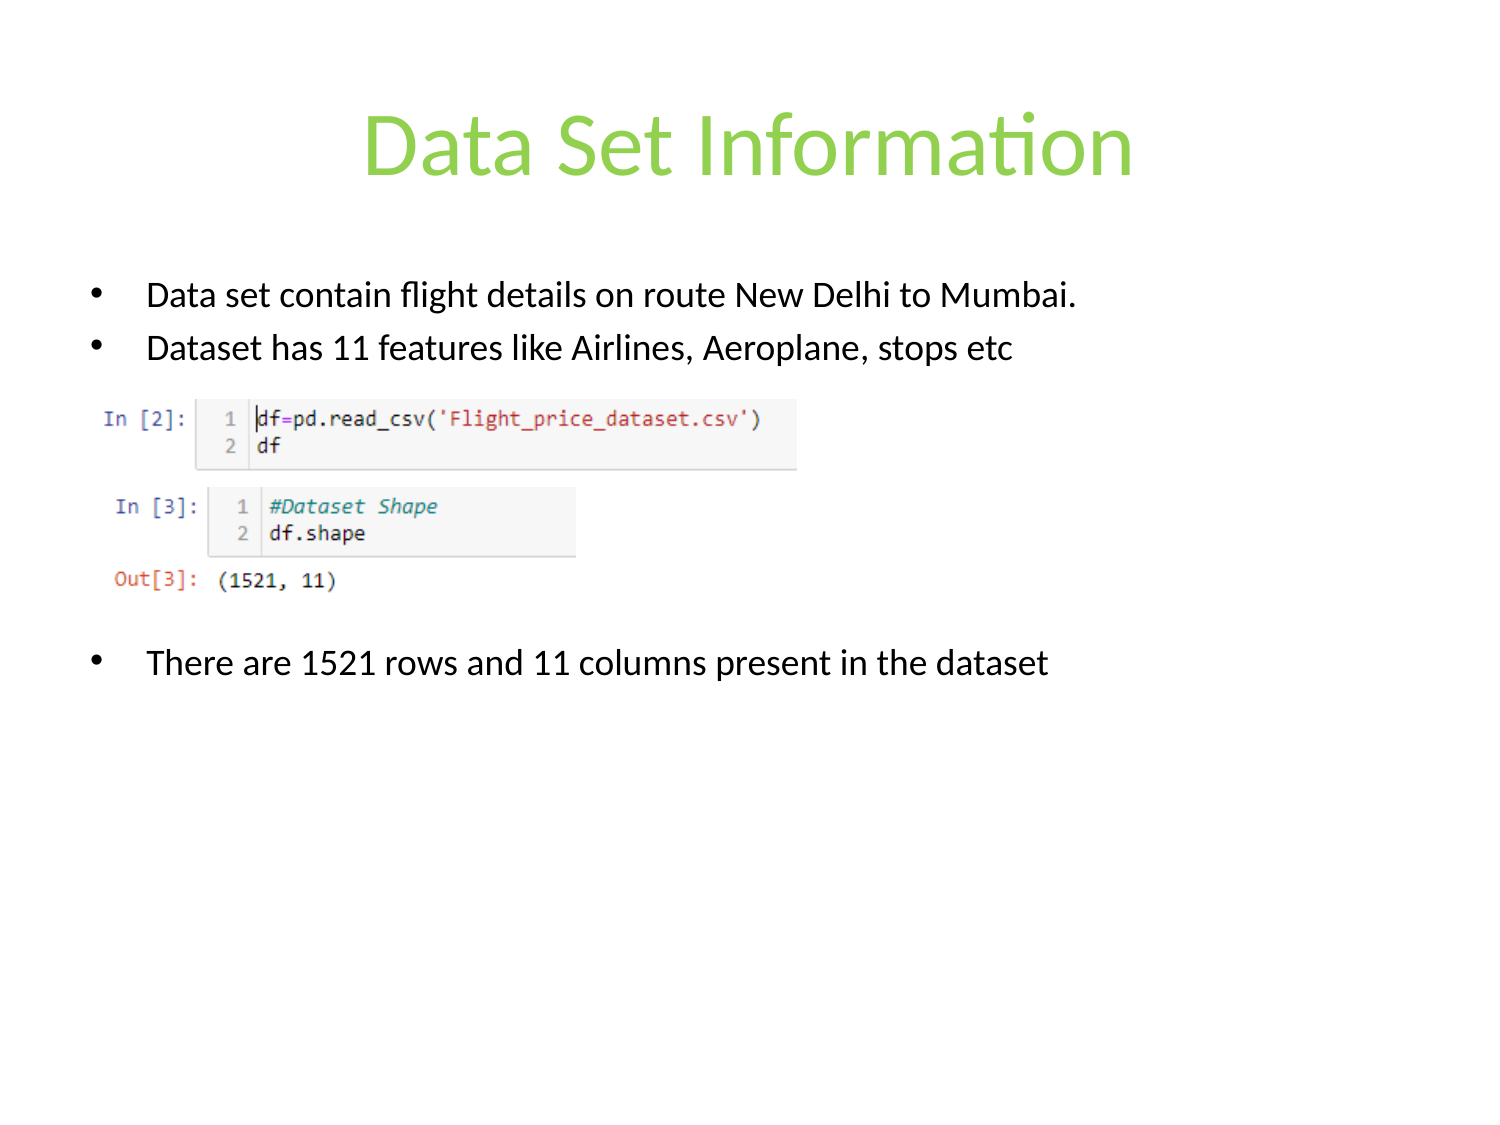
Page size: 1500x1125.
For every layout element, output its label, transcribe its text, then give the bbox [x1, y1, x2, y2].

list Data set contain flight details on route New Delhi to Mumbai. Dataset has 11 features like Airlines, Aeroplane, stops etc There are 1521 rows and 11 columns present in the dataset [75, 262, 1425, 1005]
title Data Set Information [75, 45, 1425, 233]
picture [74, 399, 798, 482]
picture [112, 487, 576, 605]
